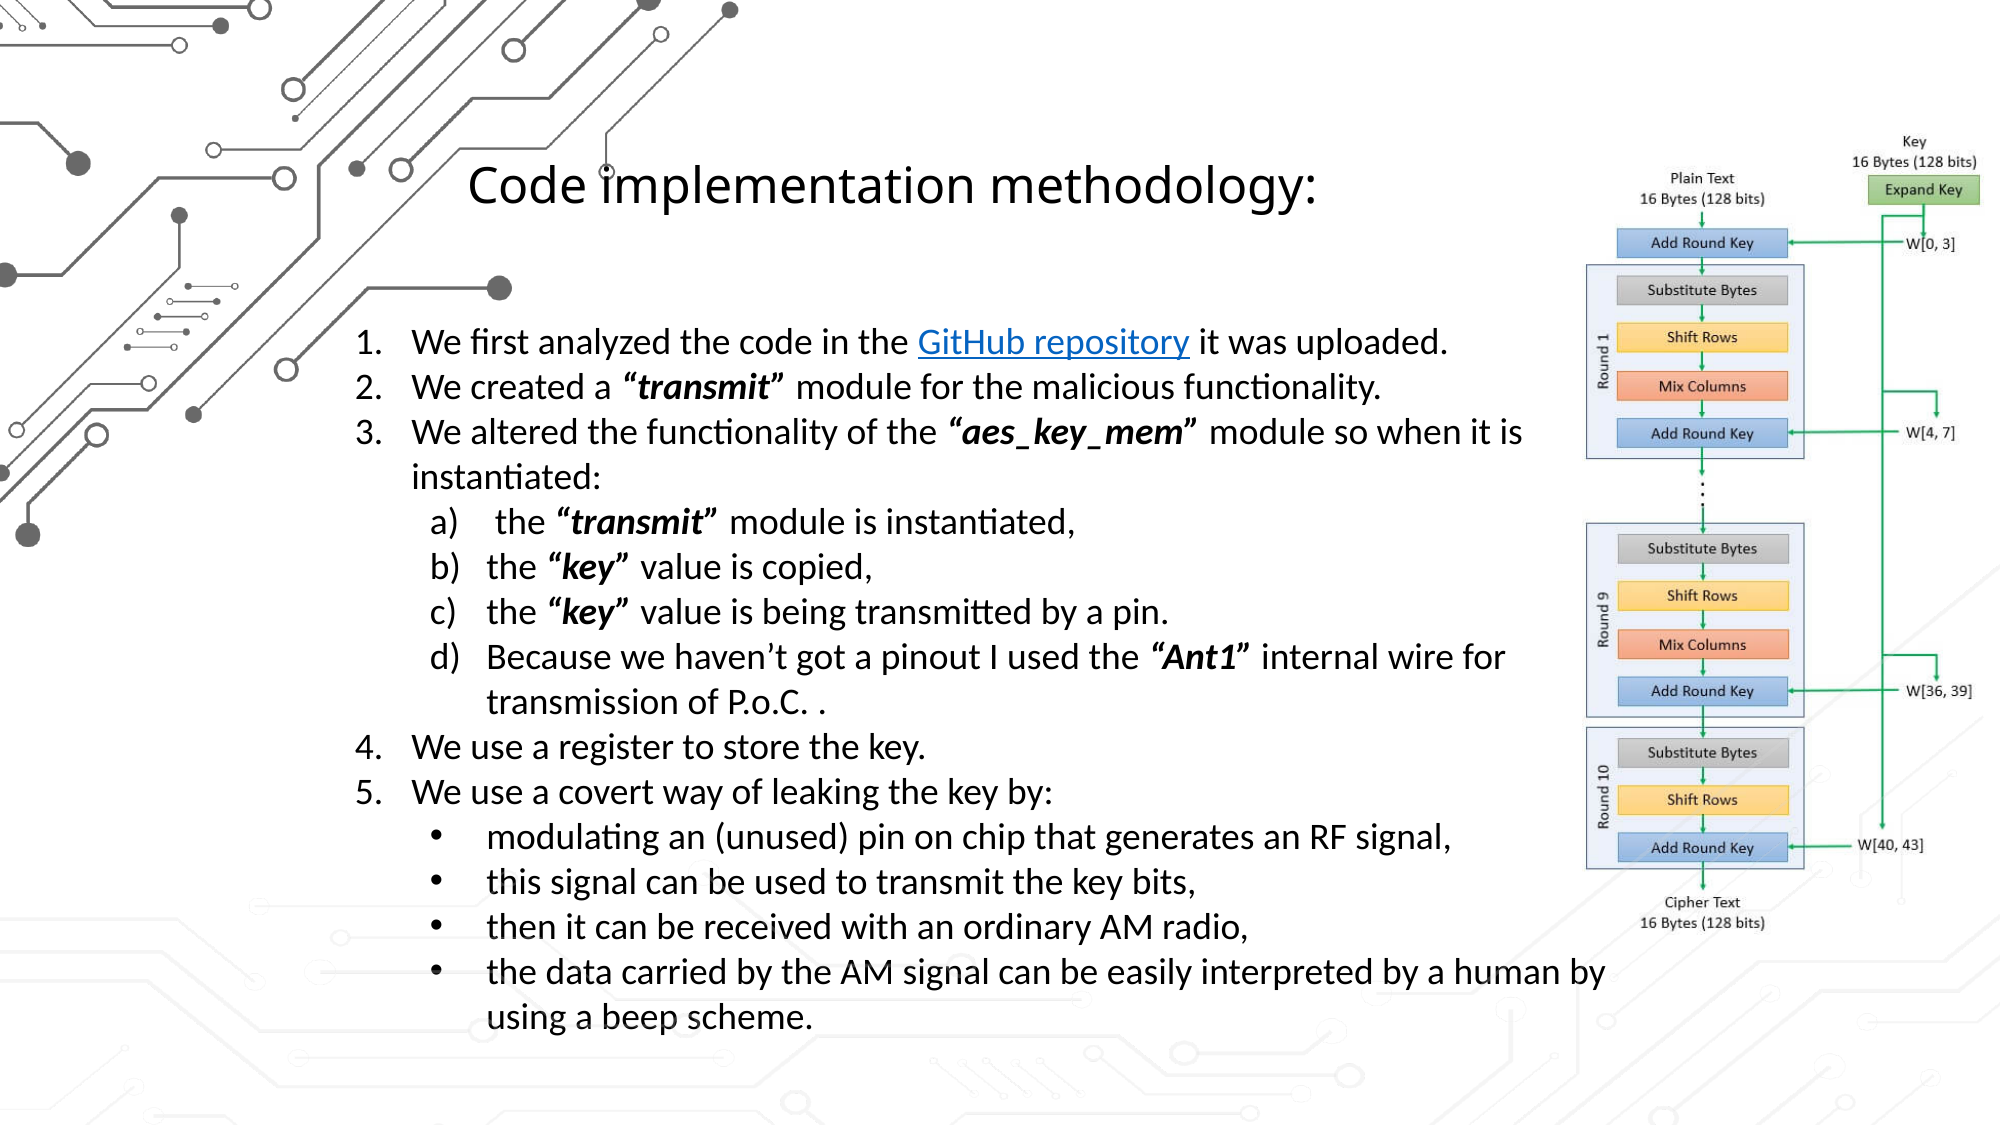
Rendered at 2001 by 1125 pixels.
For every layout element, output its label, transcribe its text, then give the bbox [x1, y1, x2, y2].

text_box Code implementation methodology: [908, 145, 1481, 221]
picture [0, 0, 2000, 1125]
text_box We first analyzed the code in the GitHub repository it was uploaded. We created a “transmit” module for the malicious functionality. We altered the functionality of the “aes_key_mem” module so when it is instantiated: the “transmit” module is instantiated, the “key” value is copied, the “key” value is being transmitted by a pin. Because we haven’t got a pinout I used the “Ant1” internal wire for transmission of P.o.C. . We use a register to store the key. We use a covert way of leaking the key by: modulating an (unused) pin on chip that generates an RF signal, this signal can be used to transmit the key bits, then it can be received with an ordinary AM radio, the data carried by the AM signal can be easily interpreted by a human by using a beep scheme. [908, 264, 1582, 489]
